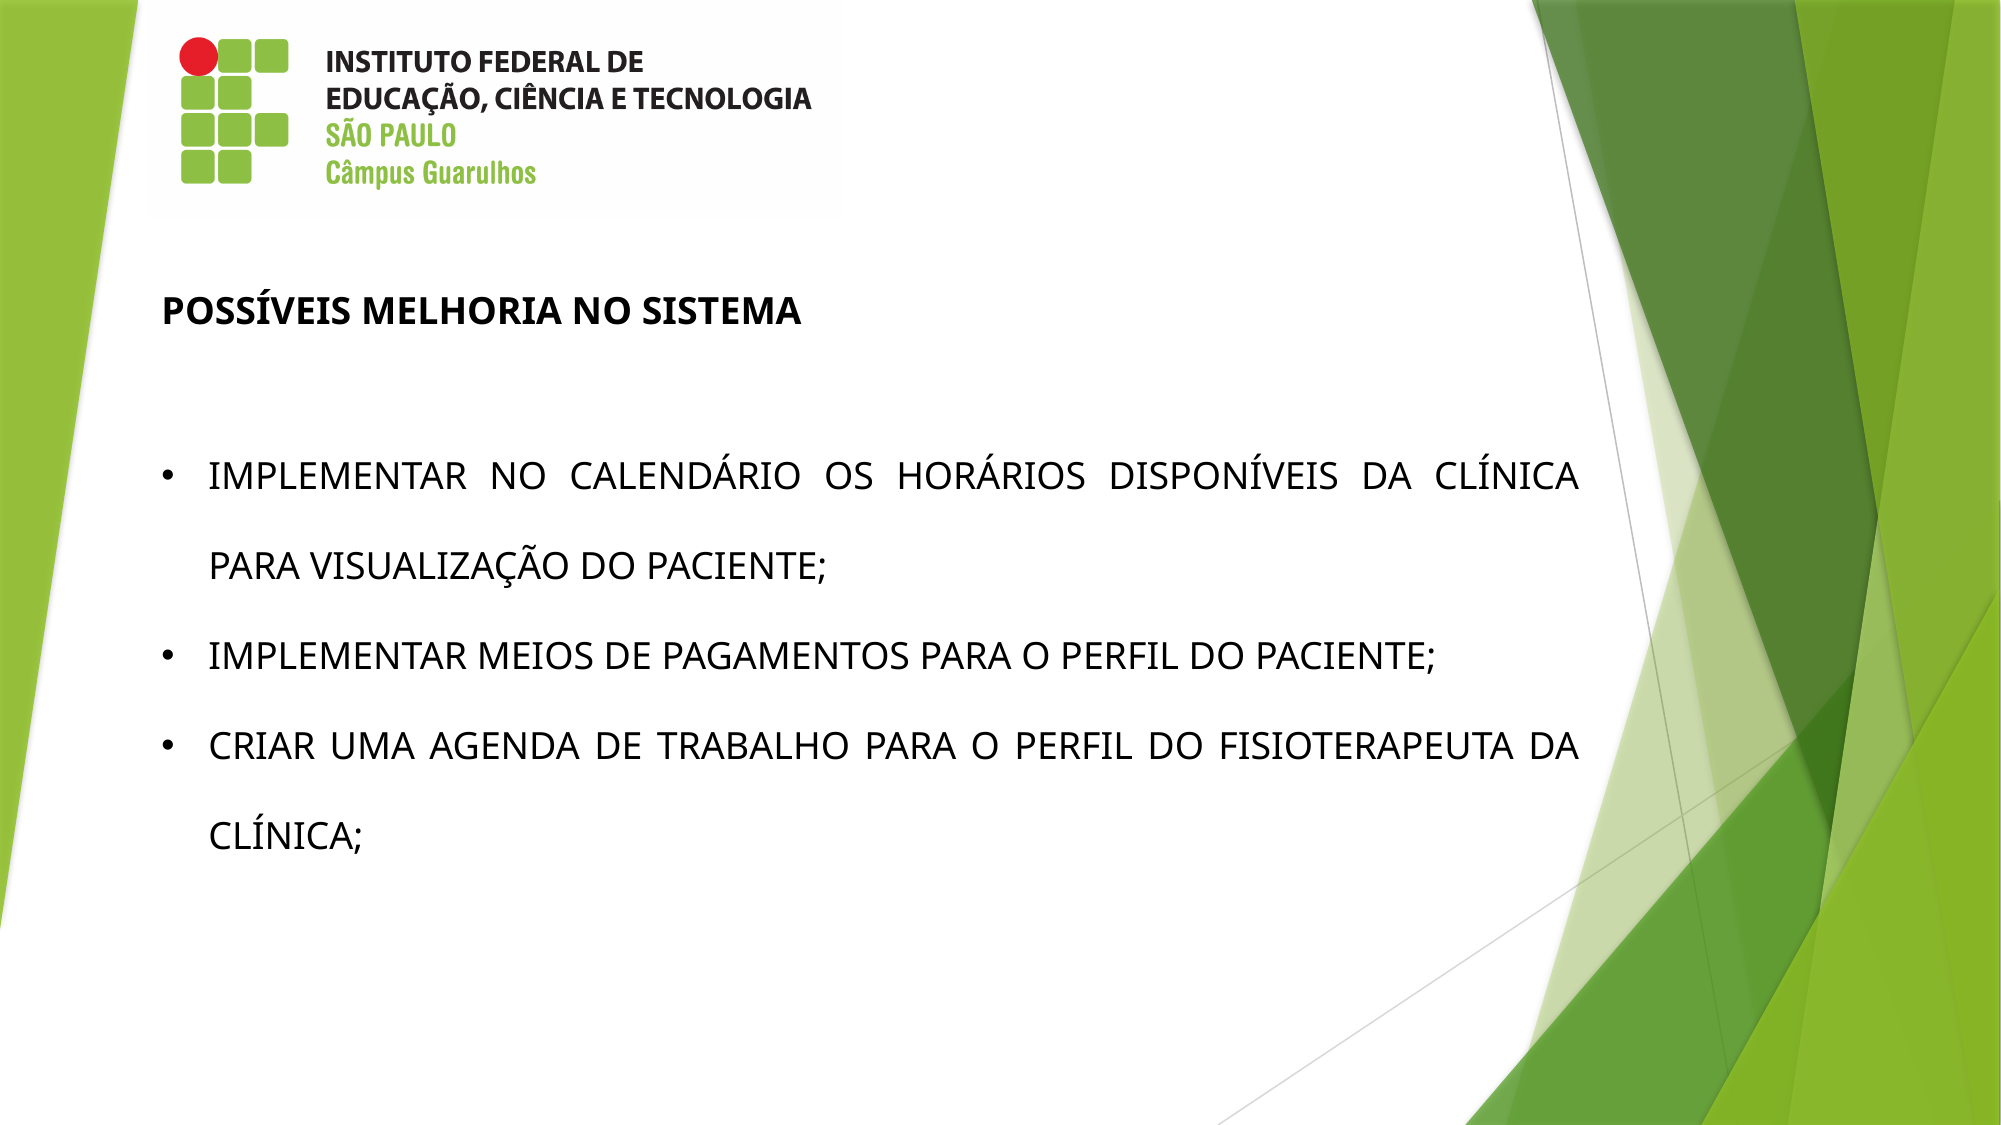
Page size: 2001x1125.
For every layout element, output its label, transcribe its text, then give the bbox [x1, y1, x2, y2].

picture [146, 0, 843, 221]
text_box IMPLEMENTAR NO CALENDÁRIO OS HORÁRIOS DISPONÍVEIS DA CLÍNICA PARA VISUALIZAÇÃO DO PACIENTE; IMPLEMENTAR MEIOS DE PAGAMENTOS PARA O PERFIL DO PACIENTE; CRIAR UMA AGENDA DE TRABALHO PARA O PERFIL DO FISIOTERAPEUTA DA CLÍNICA; [146, 399, 1595, 865]
text_box POSSÍVEIS MELHORIA NO SISTEMA [146, 279, 1147, 339]
